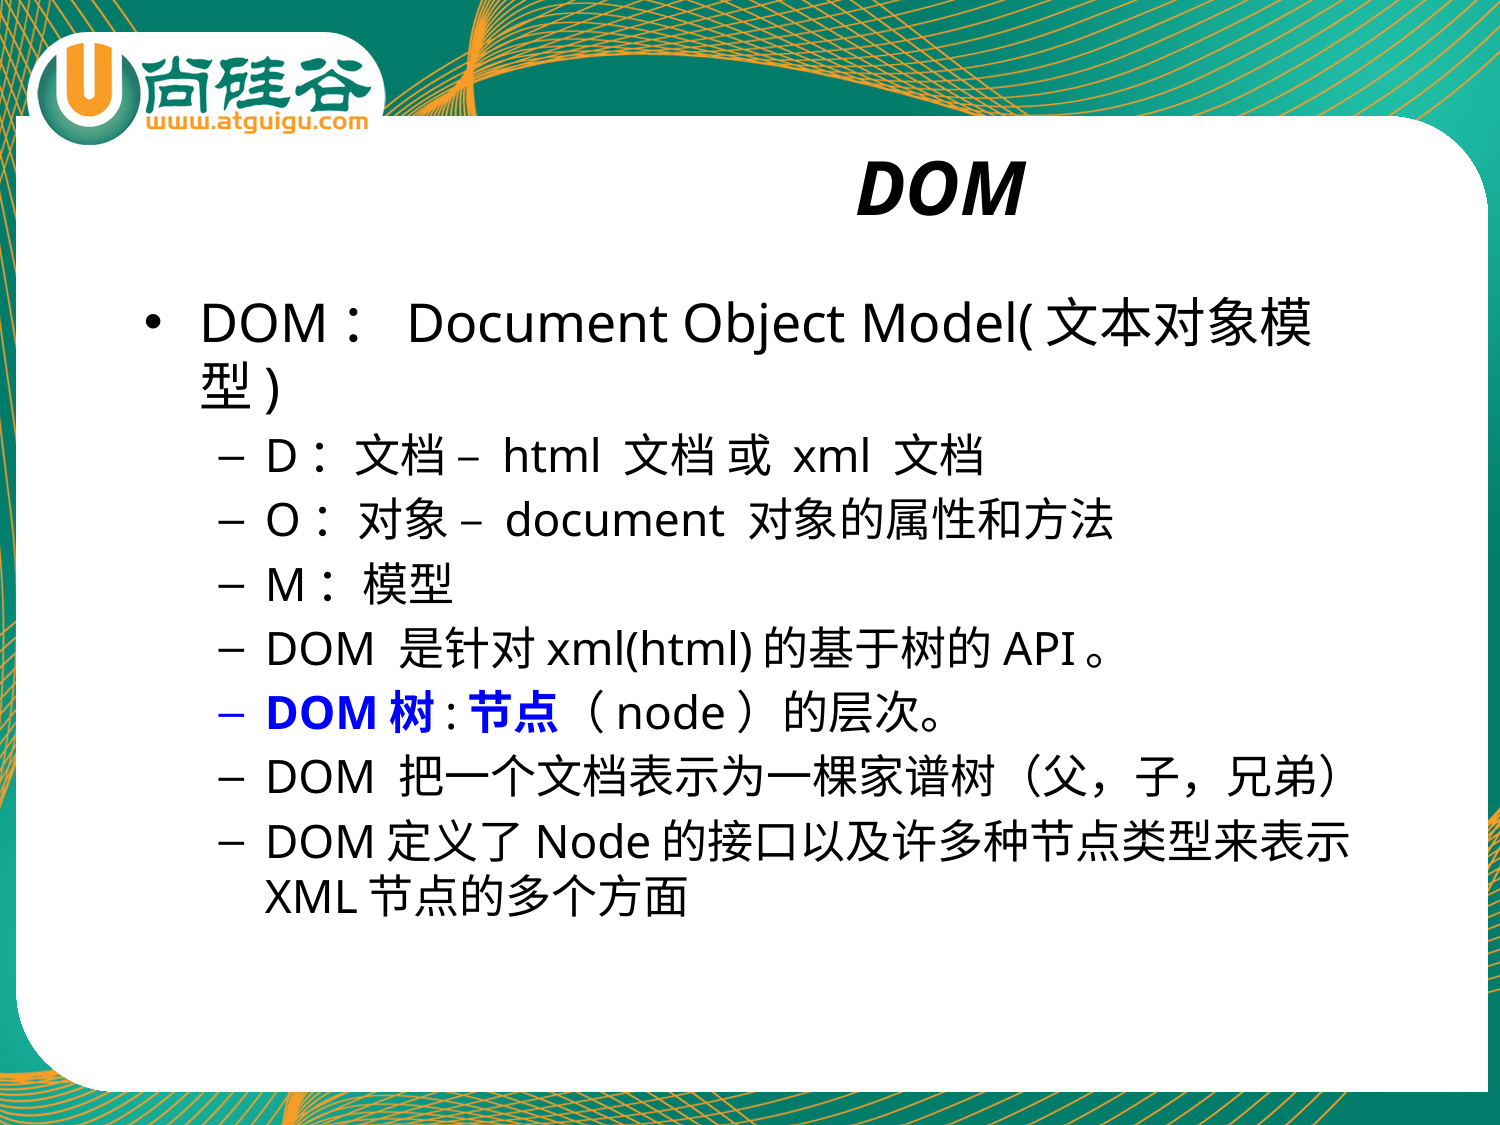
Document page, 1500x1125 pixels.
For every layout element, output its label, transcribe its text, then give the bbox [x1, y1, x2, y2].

list DOM：Document Object Model(文本对象模型) D：文档 – html 文档 或 xml 文档 O：对象 – document 对象的属性和方法 M：模型 DOM 是针对xml(html)的基于树的API。 DOM树:节点（node）的层次。 DOM 把一个文档表示为一棵家谱树（父，子，兄弟） DOM定义了Node的接口以及许多种节点类型来表示XML节点的多个方面 [128, 281, 1392, 954]
title DOM [265, 114, 1500, 256]
picture [0, 0, 1500, 1125]
